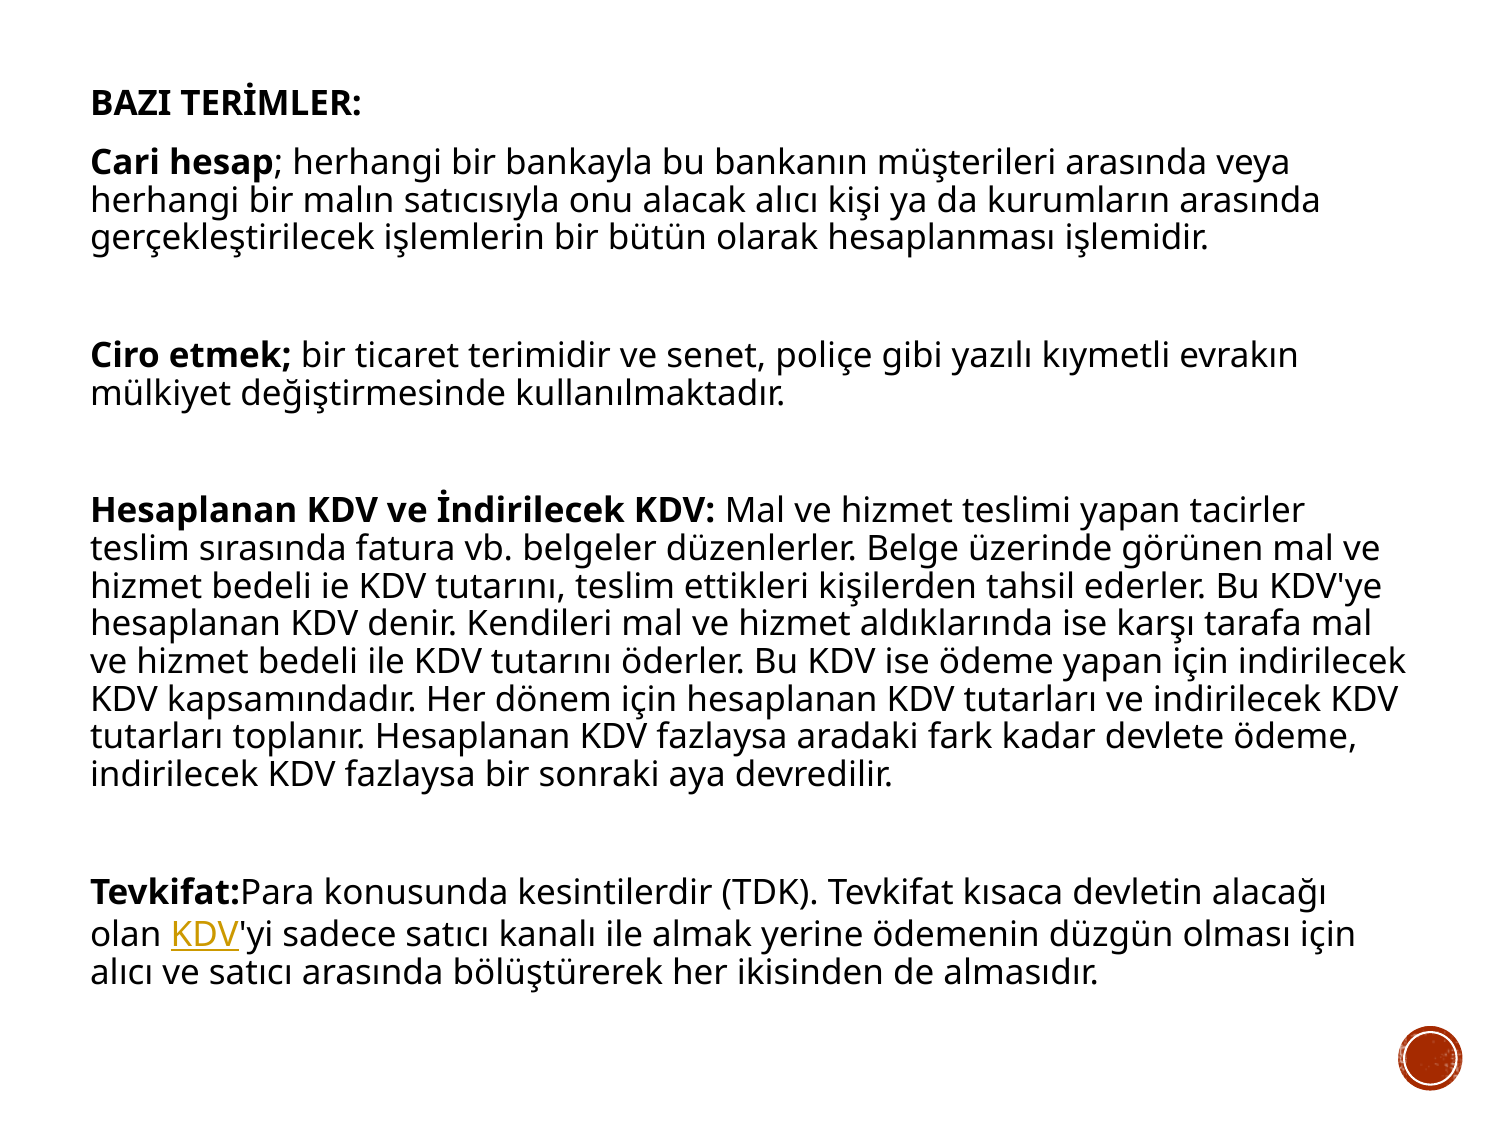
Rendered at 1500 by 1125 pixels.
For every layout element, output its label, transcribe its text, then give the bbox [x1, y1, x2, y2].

list BAZI TERİMLER: Cari hesap; herhangi bir bankayla bu bankanın müşterileri arasında veya herhangi bir malın satıcısıyla onu alacak alıcı kişi ya da kurumların arasında gerçekleştirilecek işlemlerin bir bütün olarak hesaplanması işlemidir. Ciro etmek; bir ticaret terimidir ve senet, poliçe gibi yazılı kıymetli evrakın mülkiyet değiştirmesinde kullanılmaktadır. Hesaplanan KDV ve İndirilecek KDV: Mal ve hizmet teslimi yapan tacirler teslim sırasında fatura vb. belgeler düzenlerler. Belge üzerinde görünen mal ve hizmet bedeli ie KDV tutarını, teslim ettikleri kişilerden tahsil ederler. Bu KDV'ye hesaplanan KDV denir. Kendileri mal ve hizmet aldıklarında ise karşı tarafa mal ve hizmet bedeli ile KDV tutarını öderler. Bu KDV ise ödeme yapan için indirilecek KDV kapsamındadır. Her dönem için hesaplanan KDV tutarları ve indirilecek KDV tutarları toplanır. Hesaplanan KDV fazlaysa aradaki fark kadar devlete ödeme, indirilecek KDV fazlaysa bir sonraki aya devredilir. Tevkifat:Para konusunda kesintilerdir (TDK). Tevkifat kısaca devletin alacağı olan KDV'yi sadece satıcı kanalı ile almak yerine ödemenin düzgün olması için alıcı ve satıcı arasında bölüştürerek her ikisinden de almasıdır. [75, 78, 1425, 1005]
